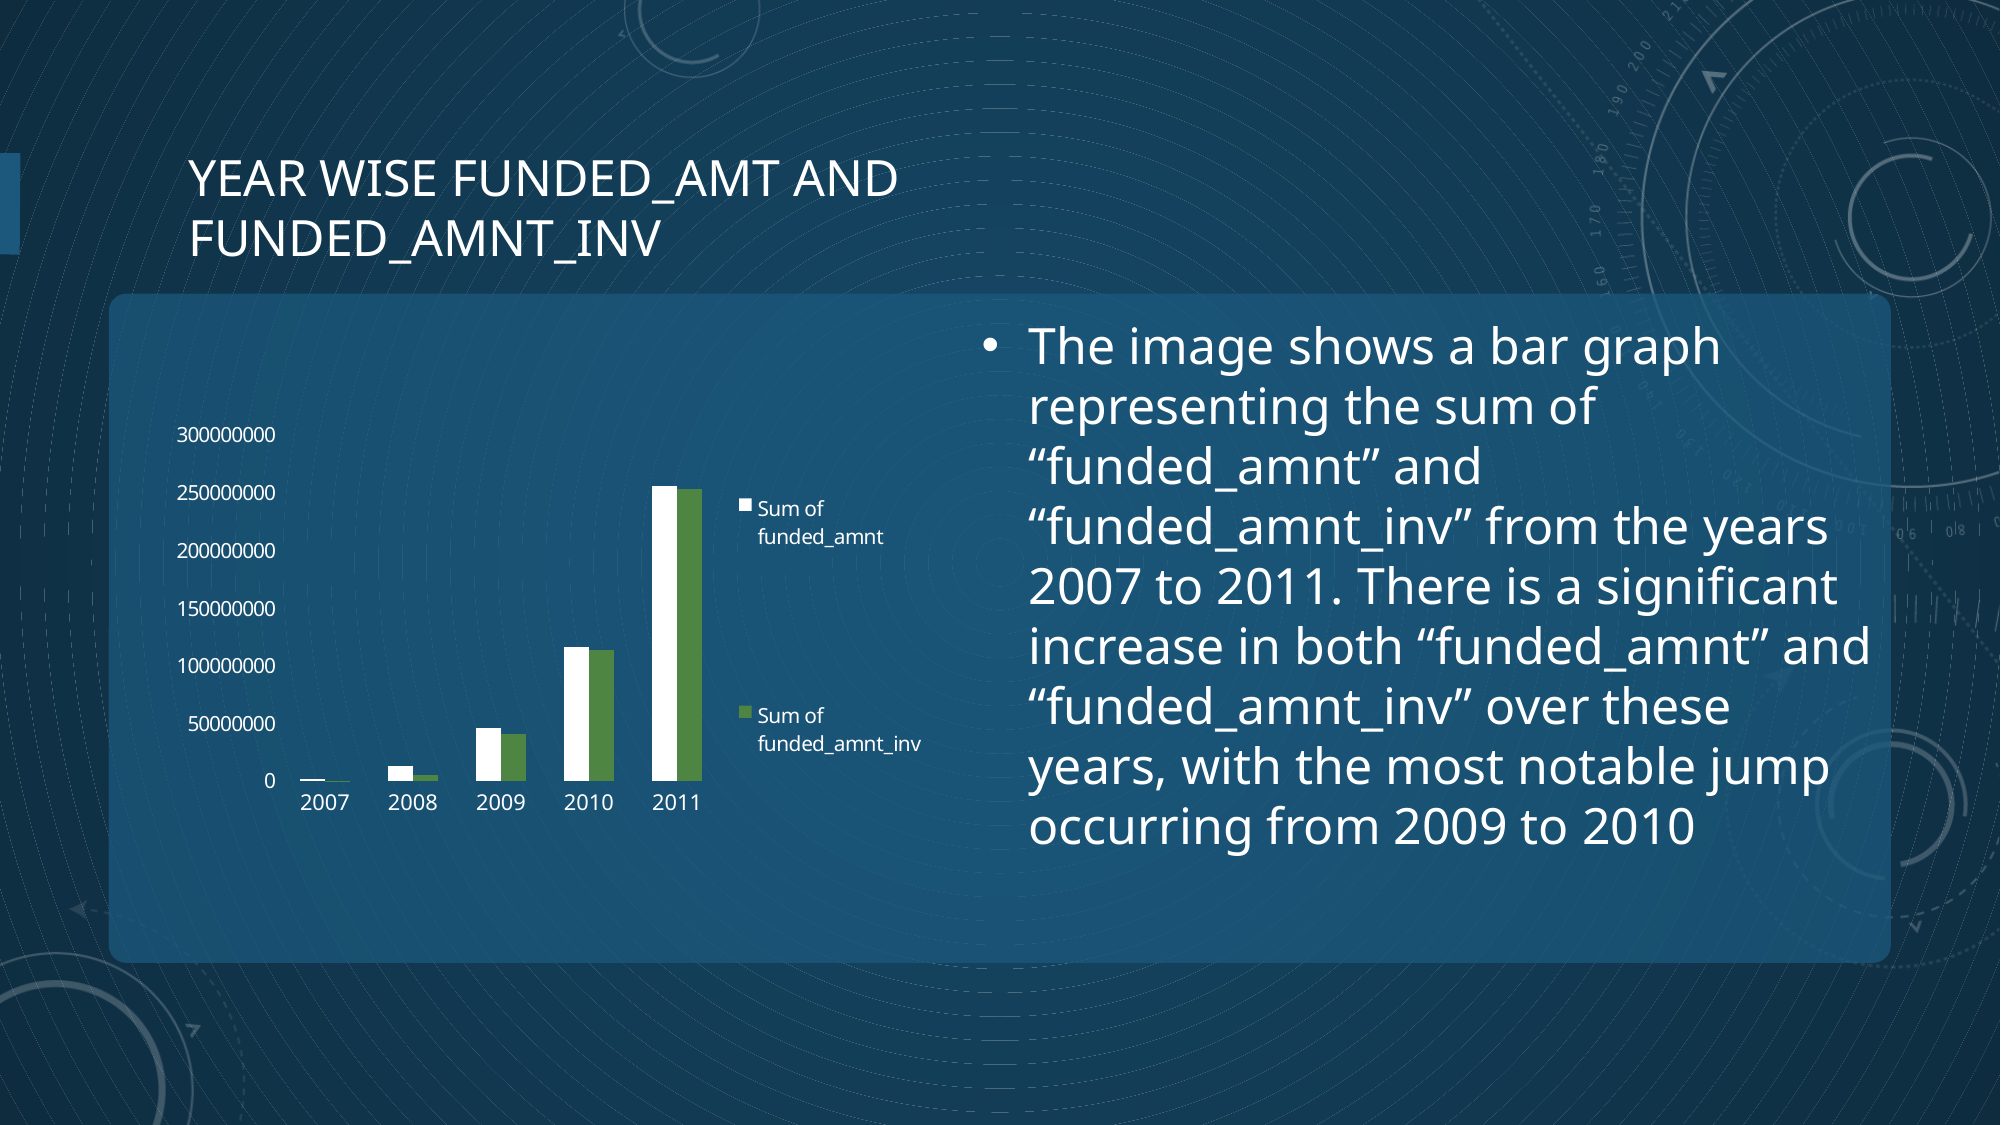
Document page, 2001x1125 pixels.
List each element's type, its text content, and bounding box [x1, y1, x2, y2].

list The image shows a bar graph representing the sum of “funded_amnt” and “funded_amnt_inv” from the years 2007 to 2011. There is a significant increase in both “funded_amnt” and “funded_amnt_inv” over these years, with the most notable jump occurring from 2009 to 2010 [964, 304, 1893, 952]
picture [0, 0, 2000, 1125]
title Year wise funded_amt and funded_amnt_inv [173, 128, 1000, 336]
chart [112, 306, 940, 951]
